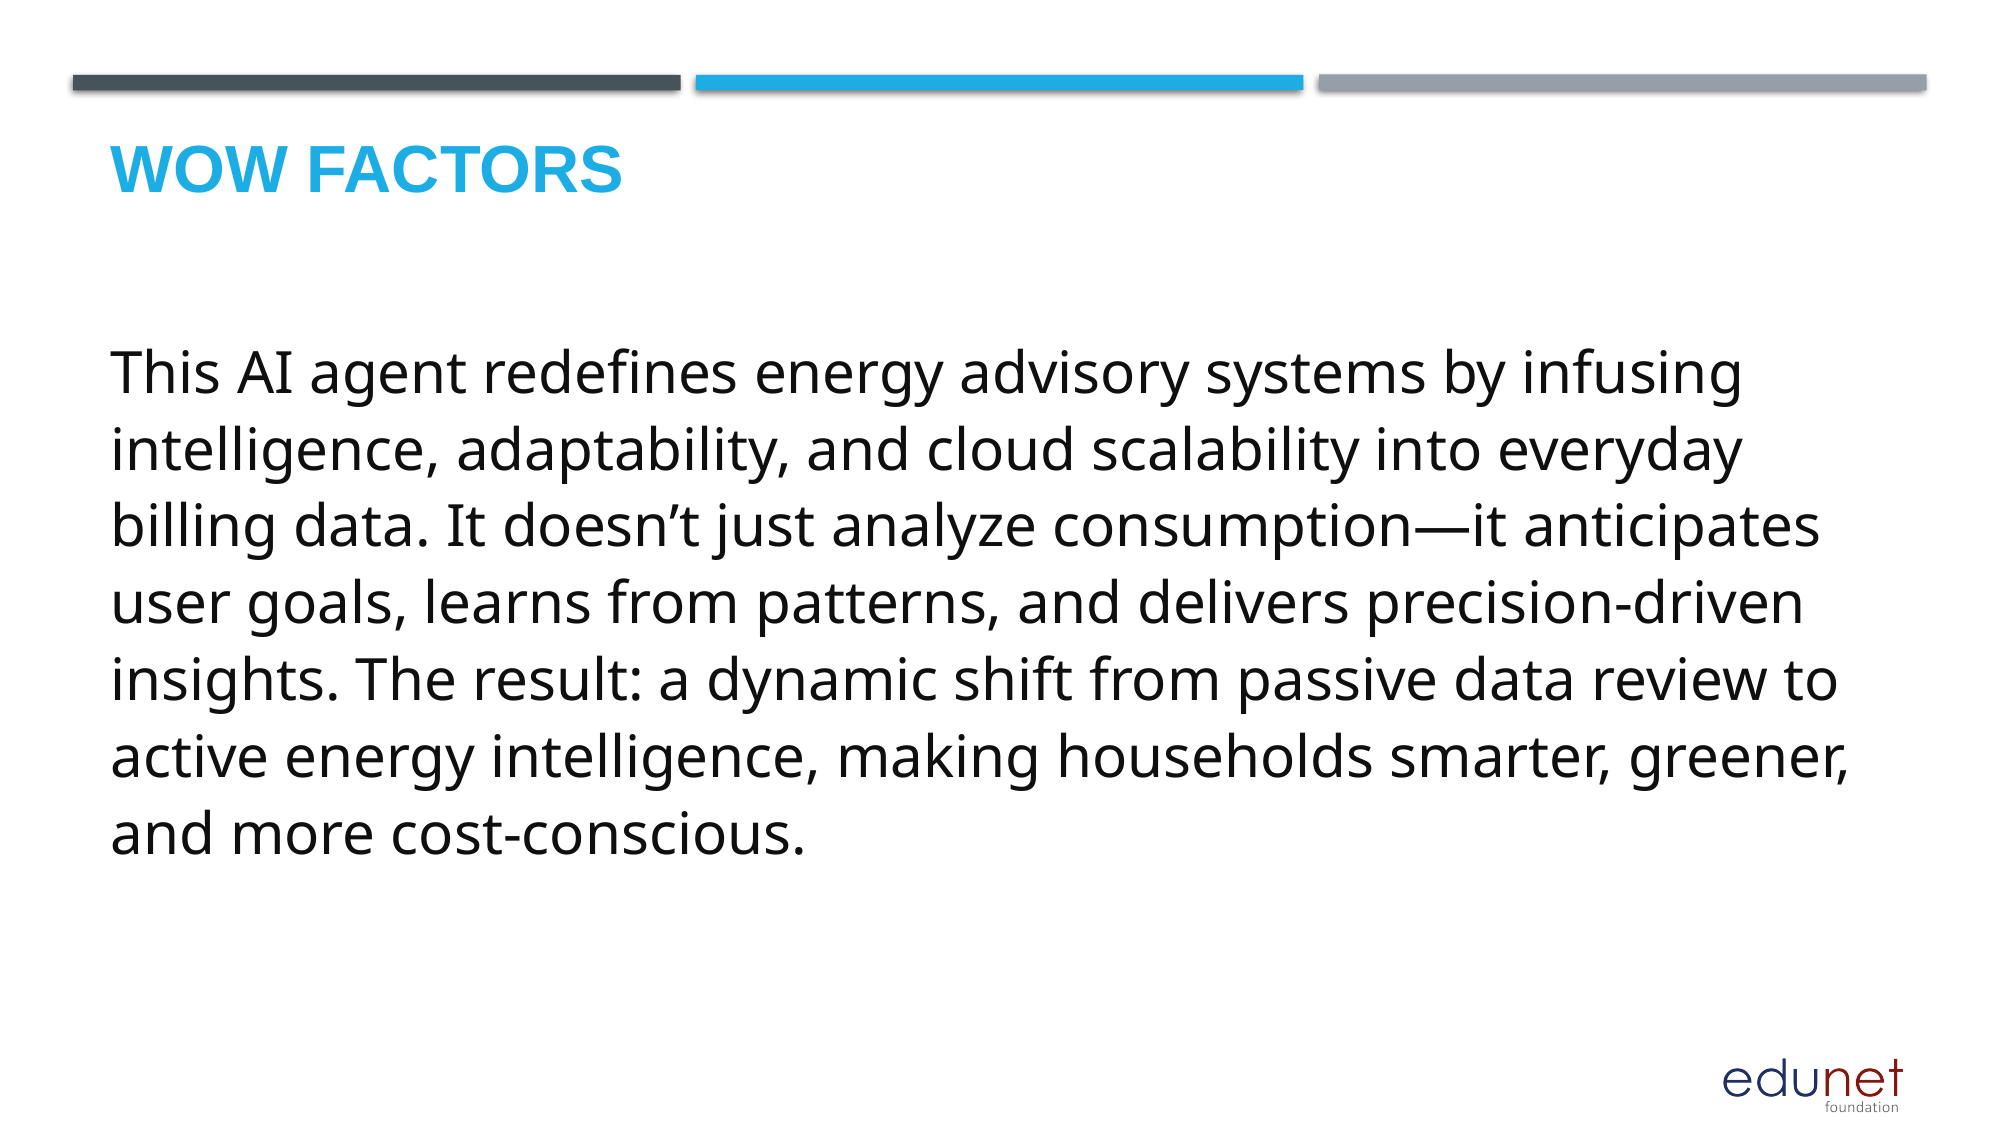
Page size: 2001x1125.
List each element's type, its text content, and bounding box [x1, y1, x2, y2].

list This AI agent redefines energy advisory systems by infusing intelligence, adaptability, and cloud scalability into everyday billing data. It doesn’t just analyze consumption—it anticipates user goals, learns from patterns, and delivers precision-driven insights. The result: a dynamic shift from passive data review to active energy intelligence, making households smarter, greener, and more cost-conscious. [95, 213, 1905, 981]
picture [1719, 1056, 1905, 1116]
title Wow factors [95, 126, 1905, 213]
